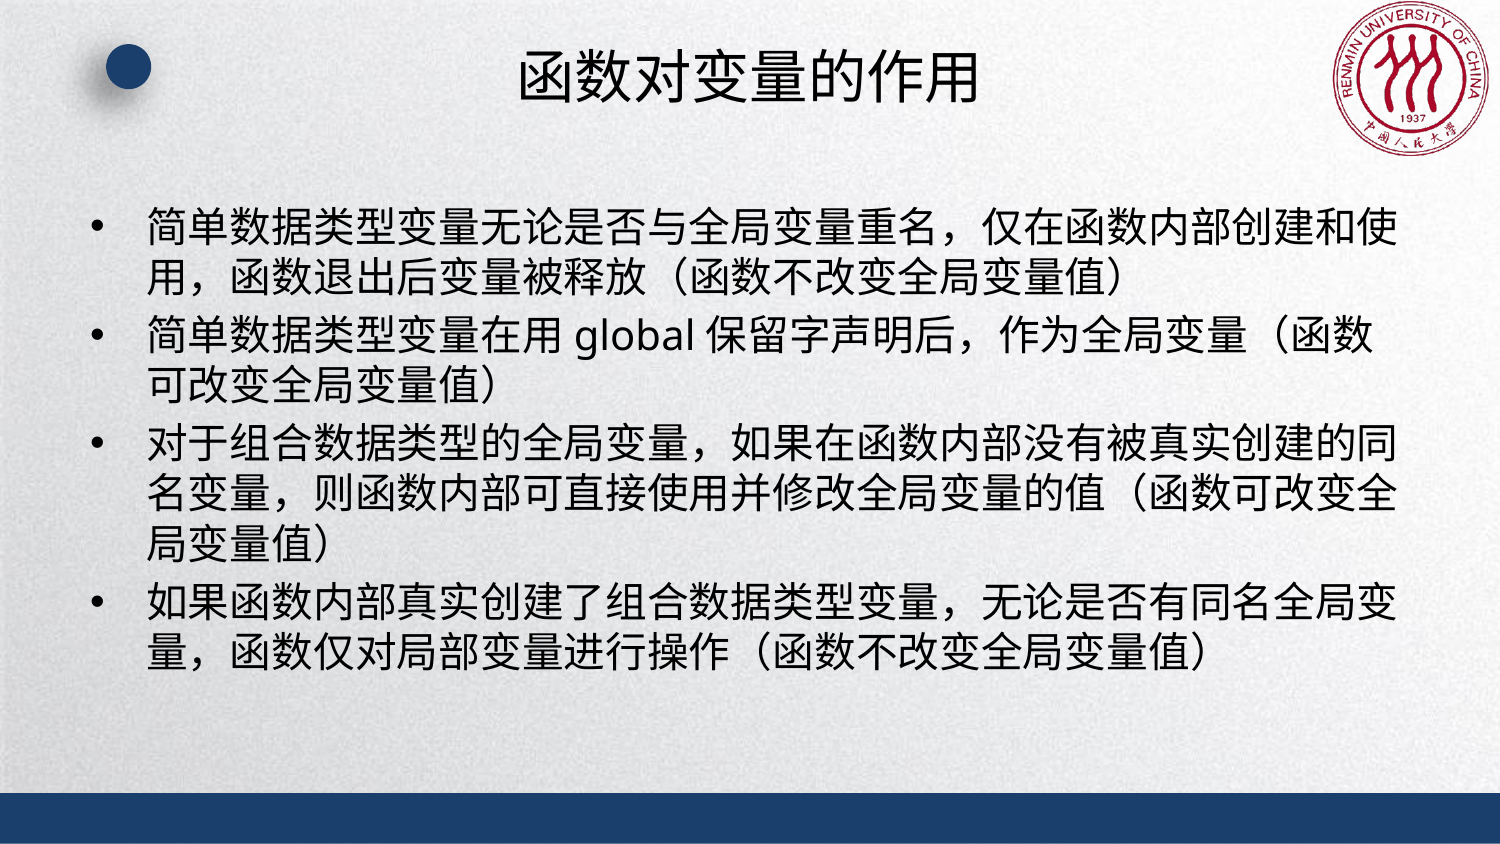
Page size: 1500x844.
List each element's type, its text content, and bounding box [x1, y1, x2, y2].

list 简单数据类型变量无论是否与全局变量重名，仅在函数内部创建和使用，函数退出后变量被释放（函数不改变全局变量值） 简单数据类型变量在用global保留字声明后，作为全局变量（函数可改变全局变量值） 对于组合数据类型的全局变量，如果在函数内部没有被真实创建的同名变量，则函数内部可直接使用并修改全局变量的值（函数可改变全局变量值） 如果函数内部真实创建了组合数据类型变量，无论是否有同名全局变量，函数仅对局部变量进行操作（函数不改变全局变量值） [75, 134, 1425, 781]
picture [0, 0, 1500, 793]
title 函数对变量的作用 [75, 33, 1425, 116]
